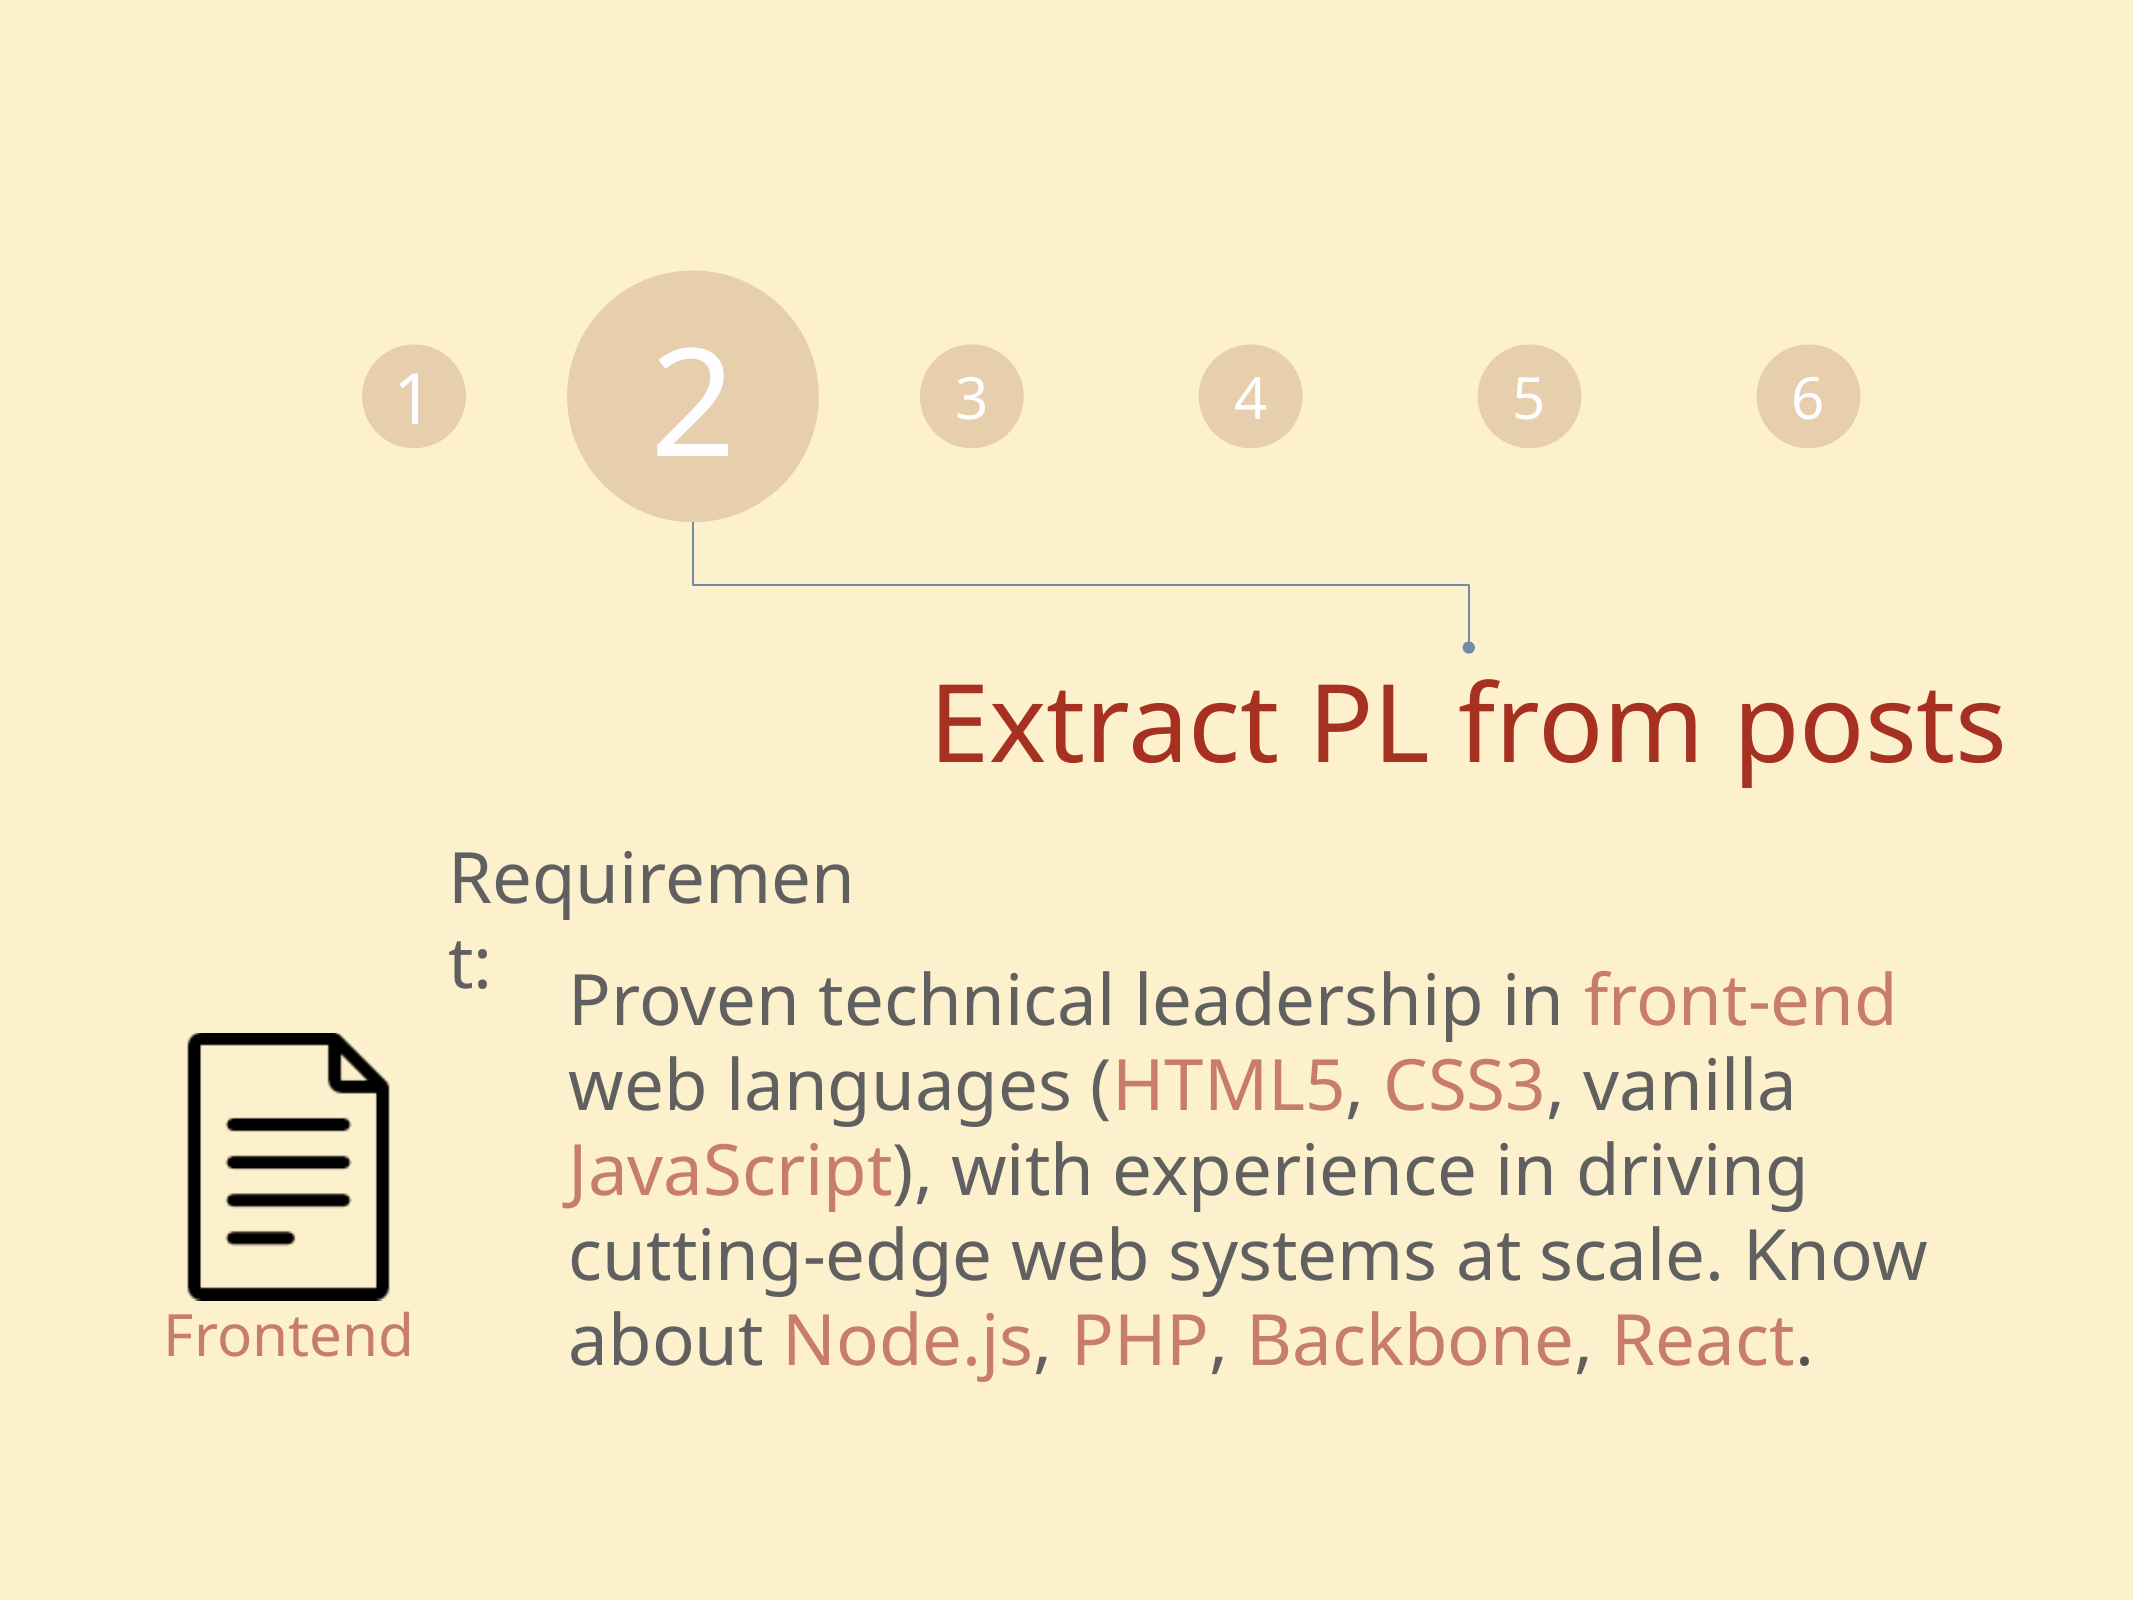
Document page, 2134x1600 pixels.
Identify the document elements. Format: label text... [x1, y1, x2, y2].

text_box 3 [919, 344, 1016, 449]
text_box Frontend [157, 1301, 421, 1375]
picture [155, 1033, 423, 1301]
text_box 2 [567, 270, 819, 523]
text_box 5 [1477, 344, 1582, 449]
text_box Proven technical leadership in front-end web languages (HTML5, CSS3, vanilla JavaScript), with experience in driving cutting-edge web systems at scale. Know about Node.js, PHP, Backbone, React. [562, 948, 2017, 1386]
text_box Requirement: [442, 826, 866, 1009]
text_box Extract PL from posts [923, 647, 1016, 790]
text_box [1016, 197, 1145, 975]
text_box 1 [362, 344, 466, 449]
text_box Extract PL from posts [1145, 647, 2015, 790]
text_box 6 [1756, 344, 1861, 449]
text_box 4 [1198, 344, 1303, 449]
